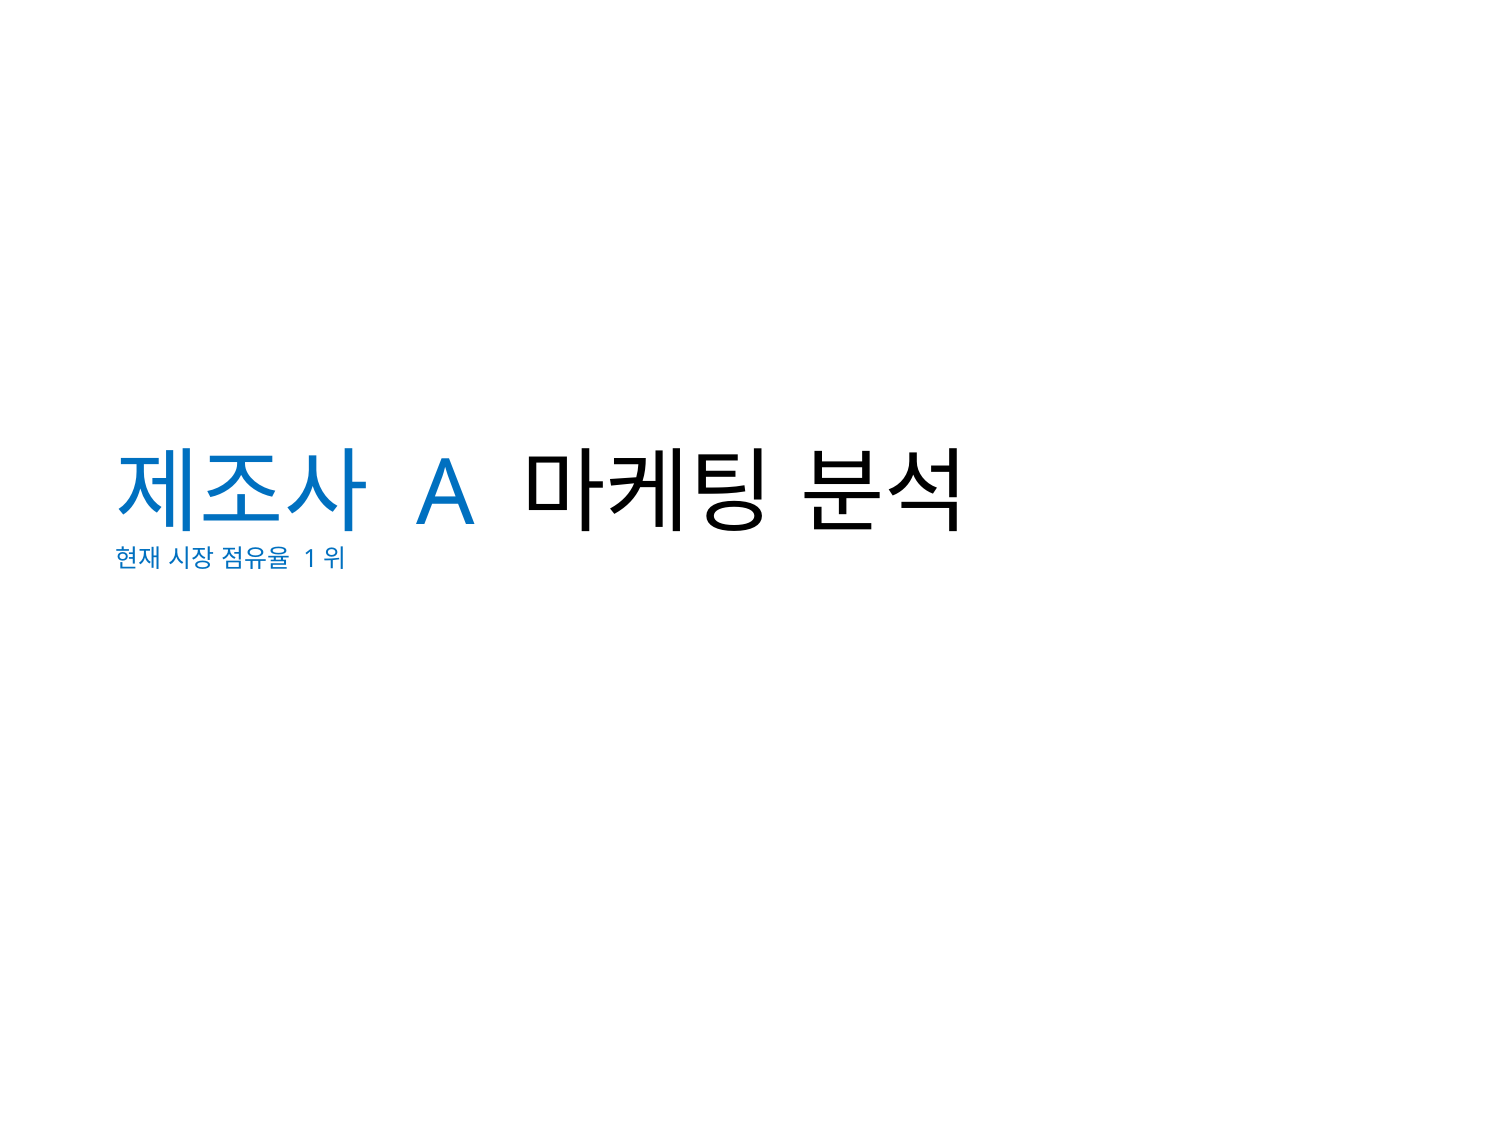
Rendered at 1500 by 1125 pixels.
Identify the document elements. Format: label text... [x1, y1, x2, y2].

title 제조사 A 마케팅 분석 현재 시장 점유율 1위 [100, 408, 1451, 597]
